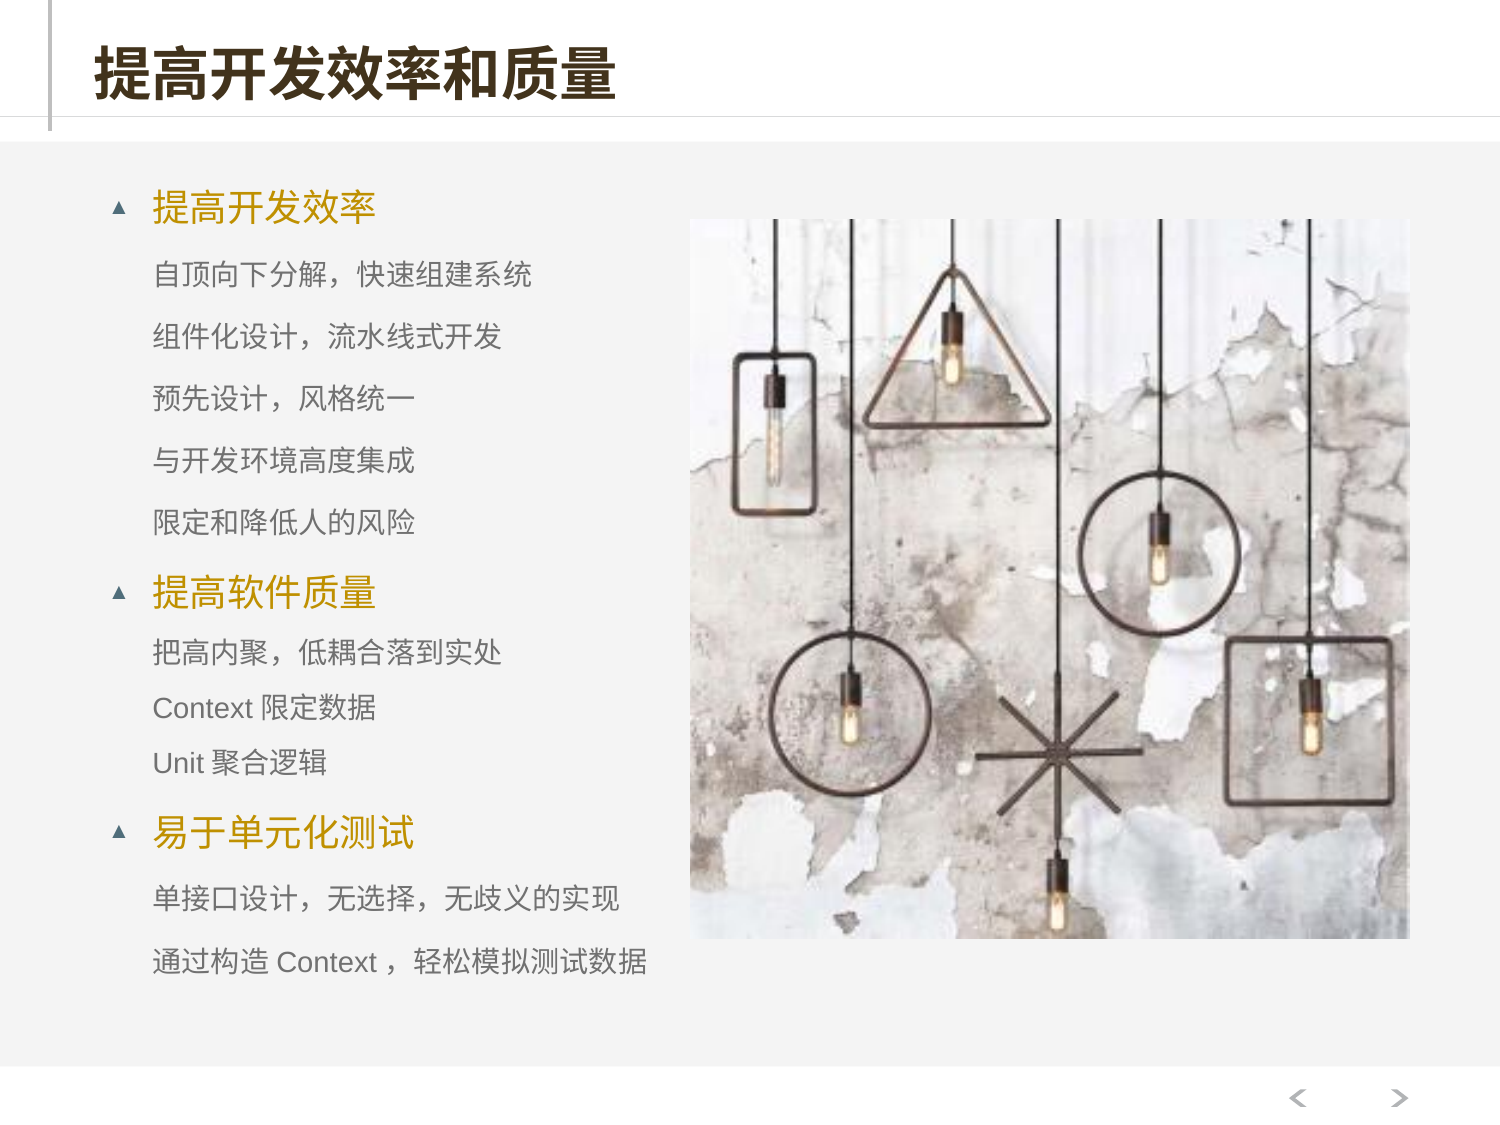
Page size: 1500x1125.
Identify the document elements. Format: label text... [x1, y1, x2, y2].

list 提高开发效率 自顶向下分解，快速组建系统 组件化设计，流水线式开发 预先设计，风格统一 与开发环境高度集成 限定和降低人的风险 提高软件质量 把高内聚，低耦合落到实处 Context限定数据 Unit聚合逻辑 易于单元化测试 单接口设计，无选择，无歧义的实现 通过构造Context，轻松模拟测试数据 [78, 172, 1388, 1040]
picture [690, 219, 1410, 939]
title 提高开发效率和质量 [78, 22, 1104, 116]
